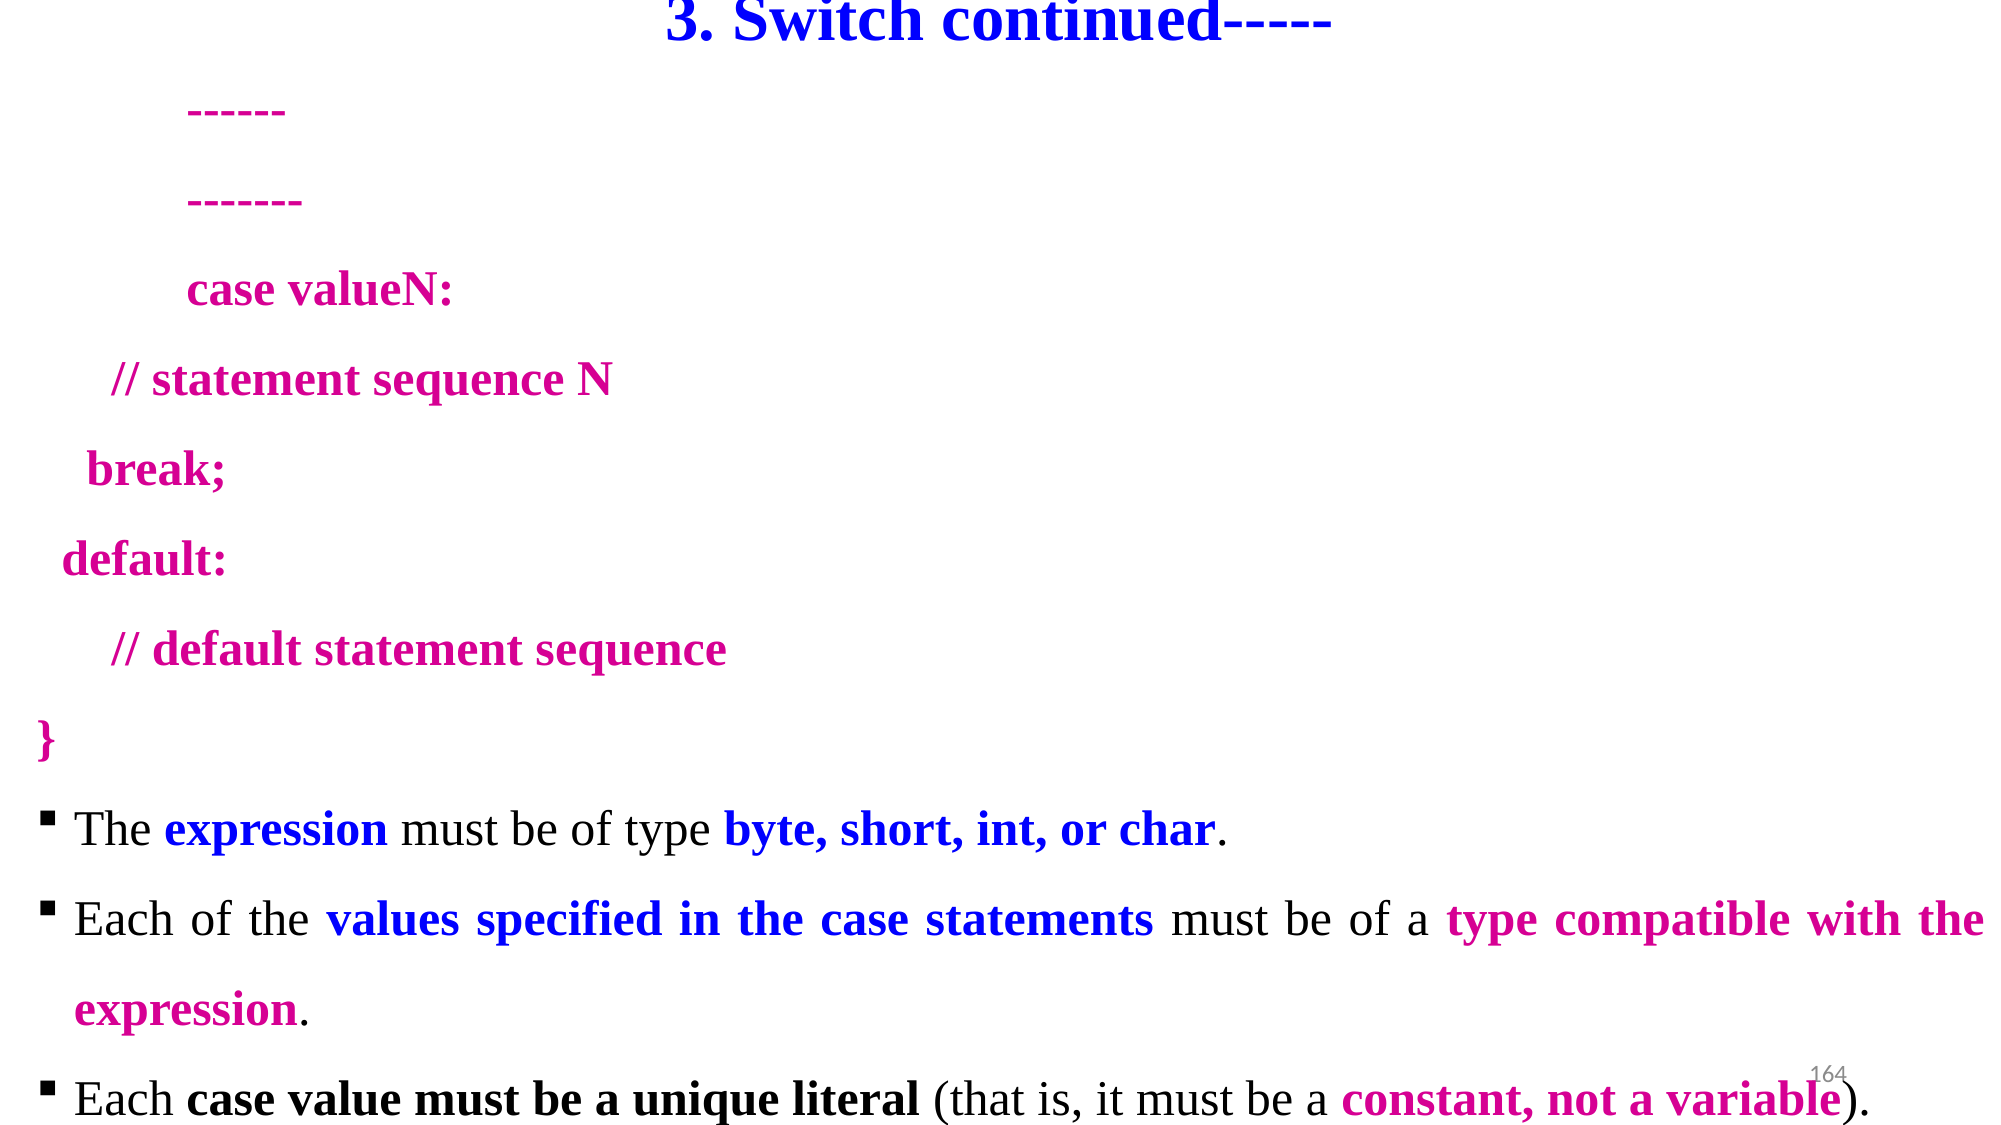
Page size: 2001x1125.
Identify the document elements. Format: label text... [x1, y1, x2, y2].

list ------ ------- case valueN: // statement sequence N break; default: // default statement sequence } The expression must be of type byte, short, int, or char. Each of the values specified in the case statements must be of a type compatible with the expression. Each case value must be a unique literal (that is, it must be a constant, not a variable). [21, 37, 2000, 1113]
title 3. Switch continued----- [324, 0, 1675, 37]
slide_number 164 [1412, 1042, 1863, 1103]
